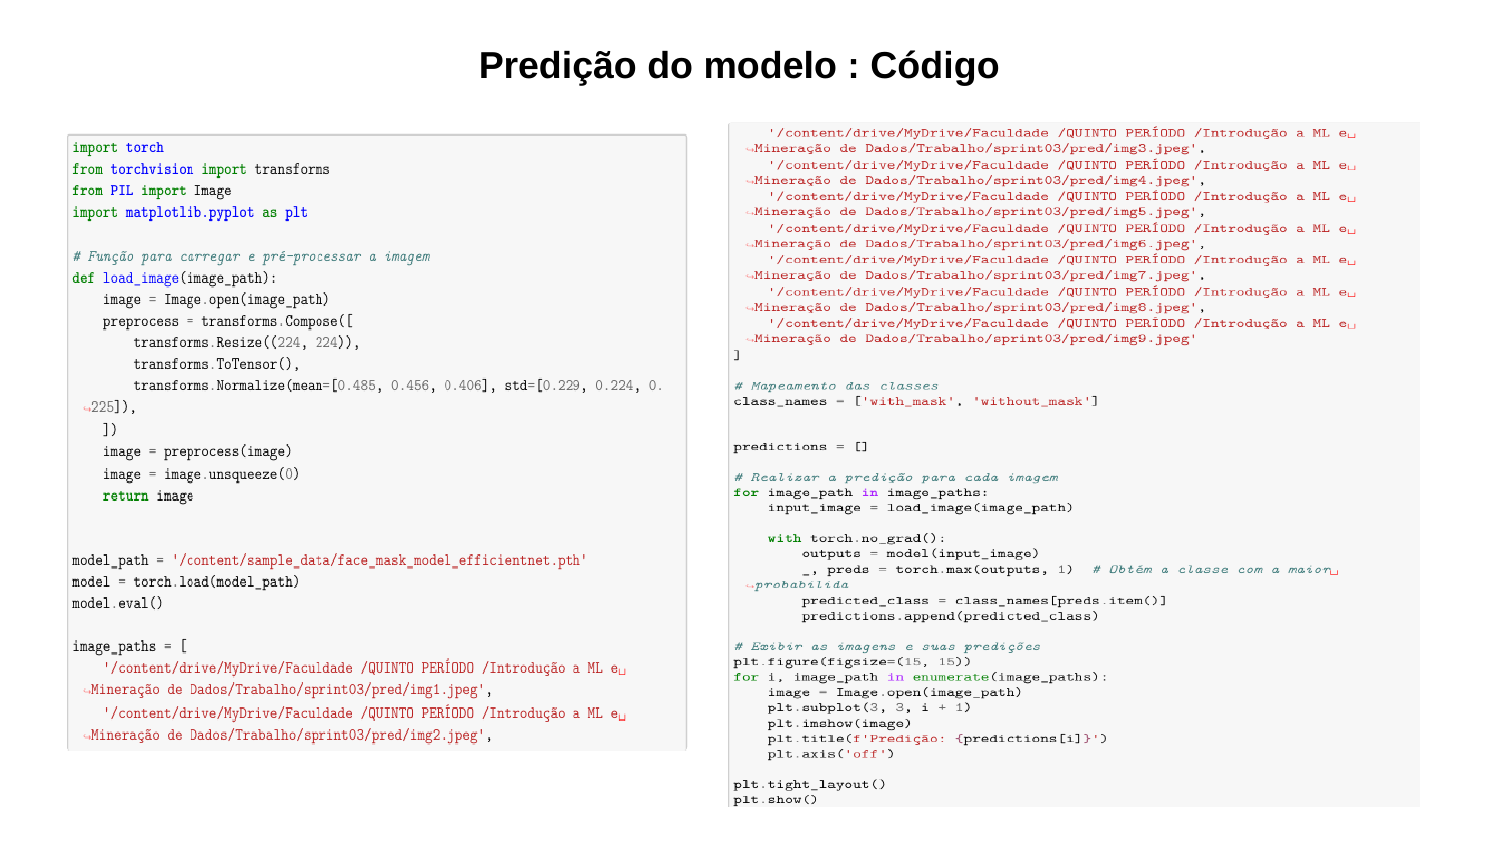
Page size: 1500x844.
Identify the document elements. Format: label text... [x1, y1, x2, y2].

picture [727, 120, 1421, 807]
text_box Predição do modelo : Código [238, 25, 1241, 181]
picture [64, 129, 701, 763]
